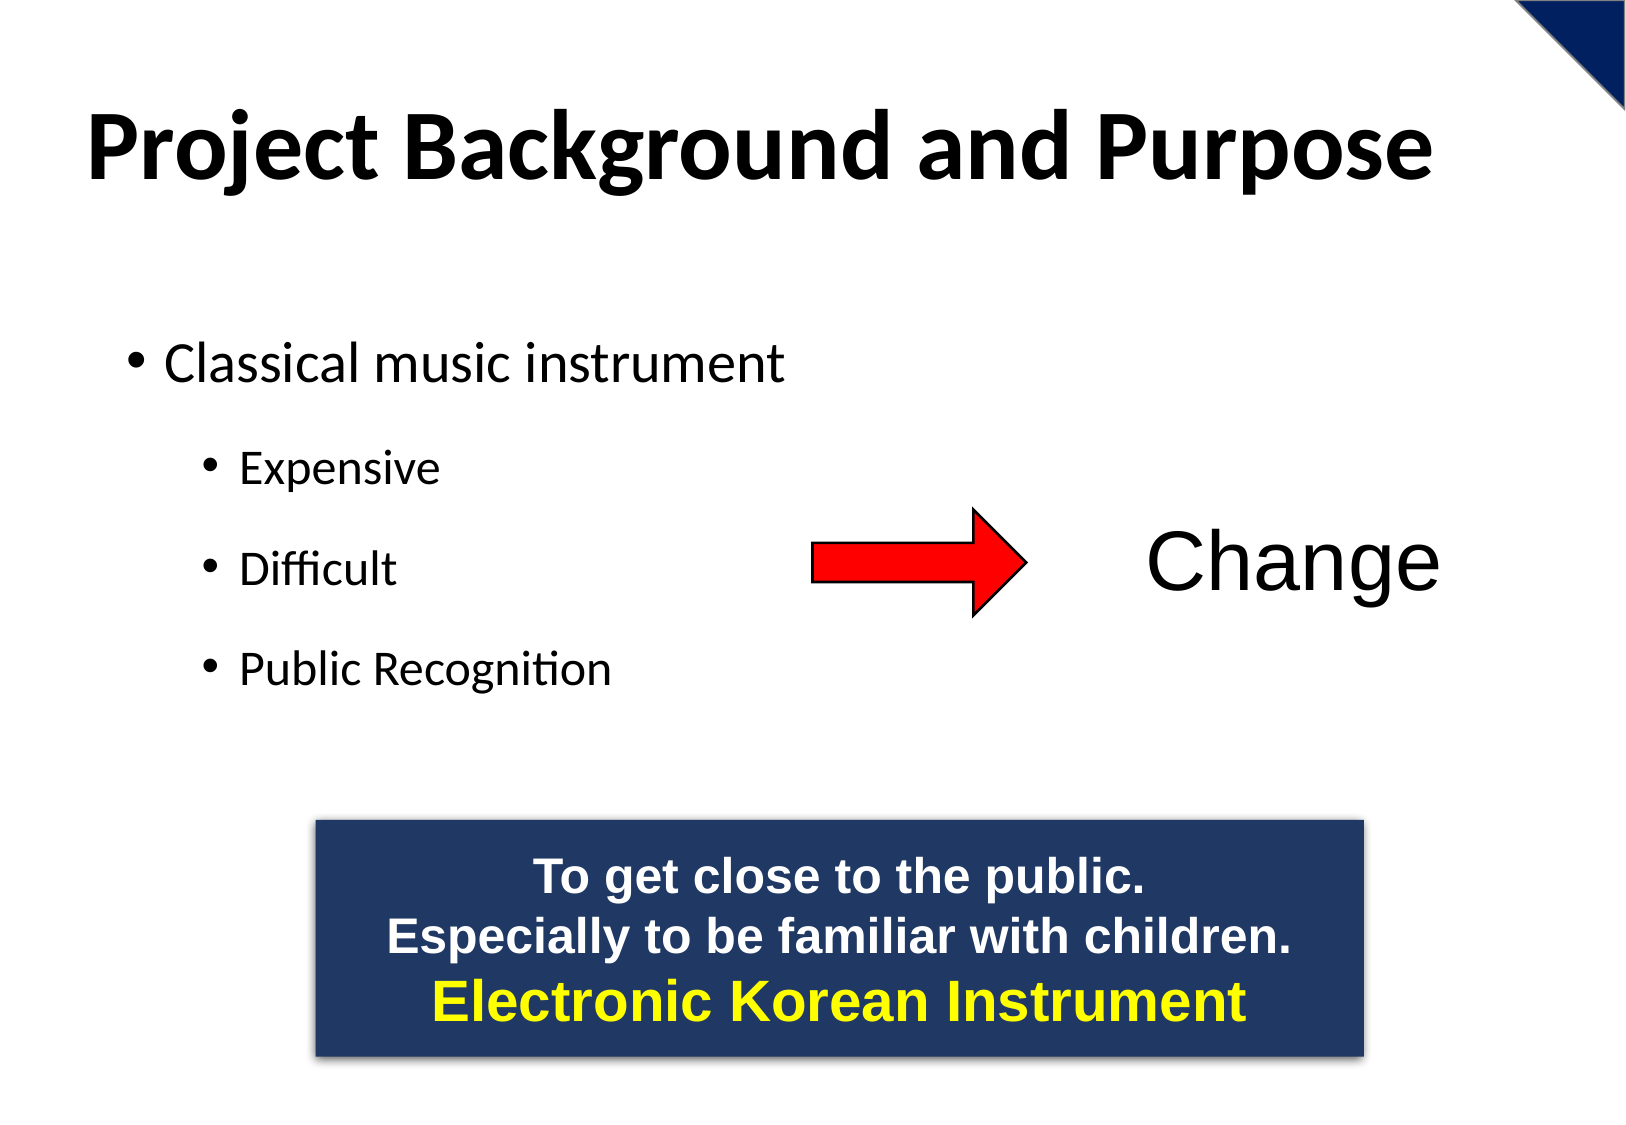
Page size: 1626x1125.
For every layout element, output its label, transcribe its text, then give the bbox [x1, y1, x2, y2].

text_box [811, 507, 1028, 618]
title Project Background and Purpose [71, 40, 1554, 254]
text_box Change [1092, 437, 1497, 688]
list Classical music instrument Expensive Difficult Public Recognition [111, 281, 1514, 996]
text_box To get close to the public. Especially to be familiar with children. Electronic Korean Instrument [315, 819, 1364, 1057]
